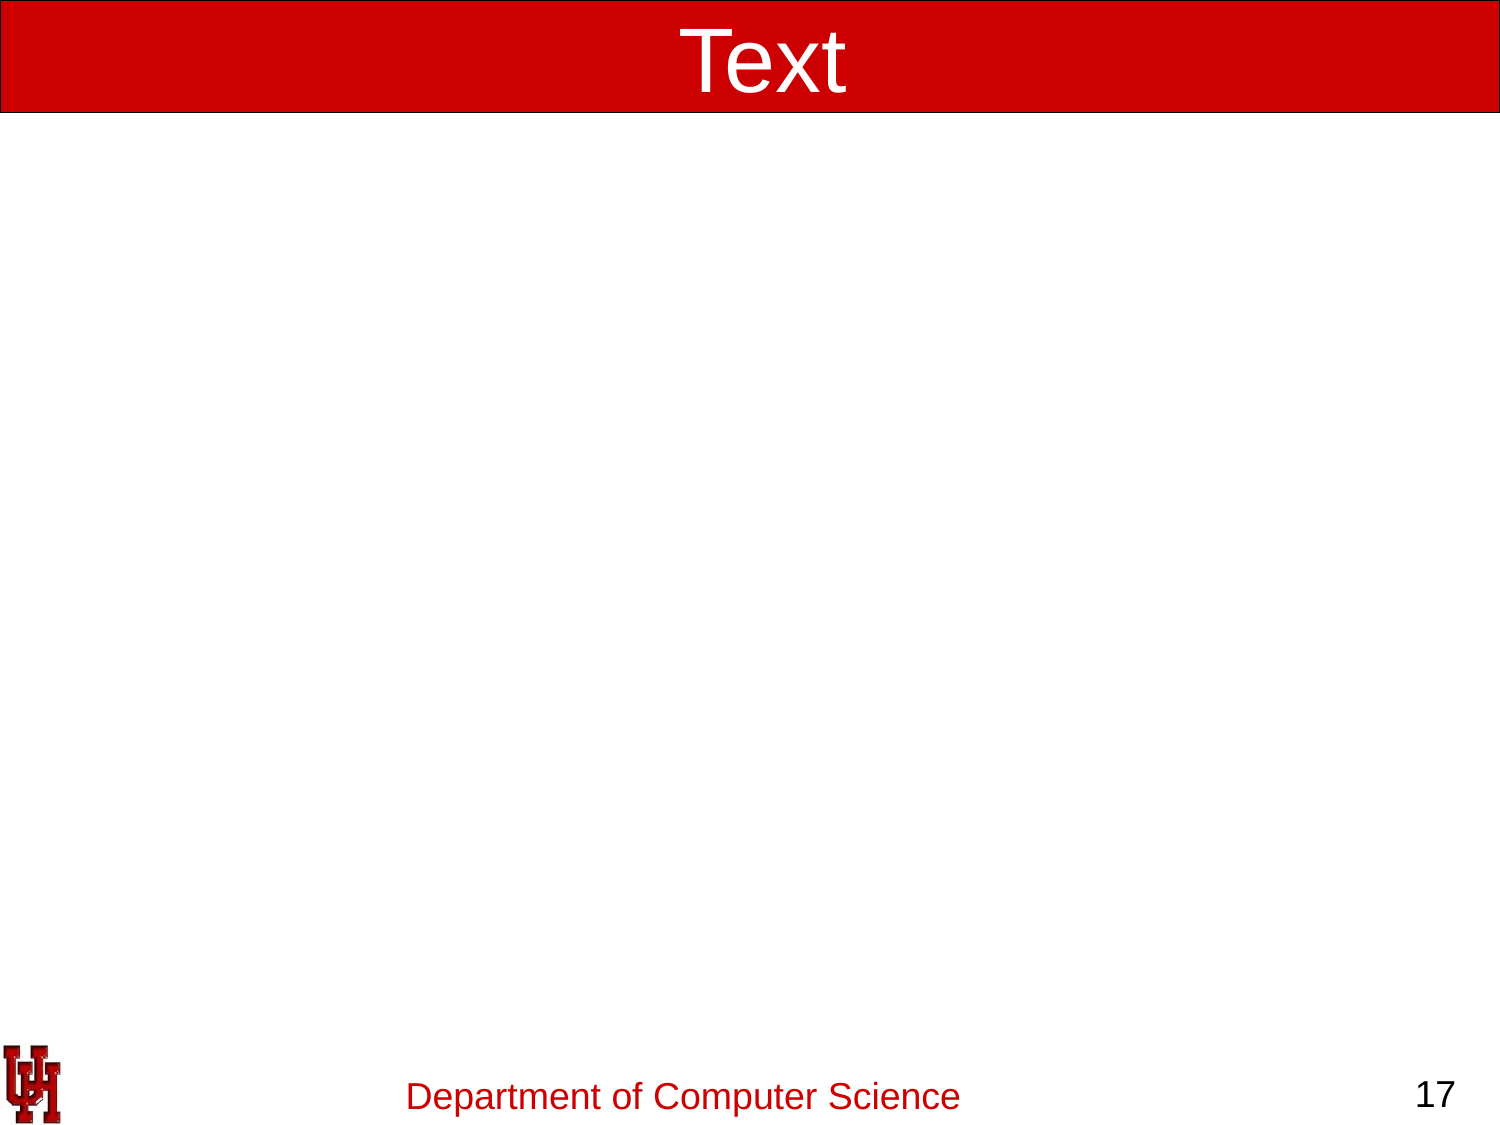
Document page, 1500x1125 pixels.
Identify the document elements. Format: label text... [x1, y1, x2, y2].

title Text [87, 0, 1438, 113]
picture [0, 1039, 63, 1125]
